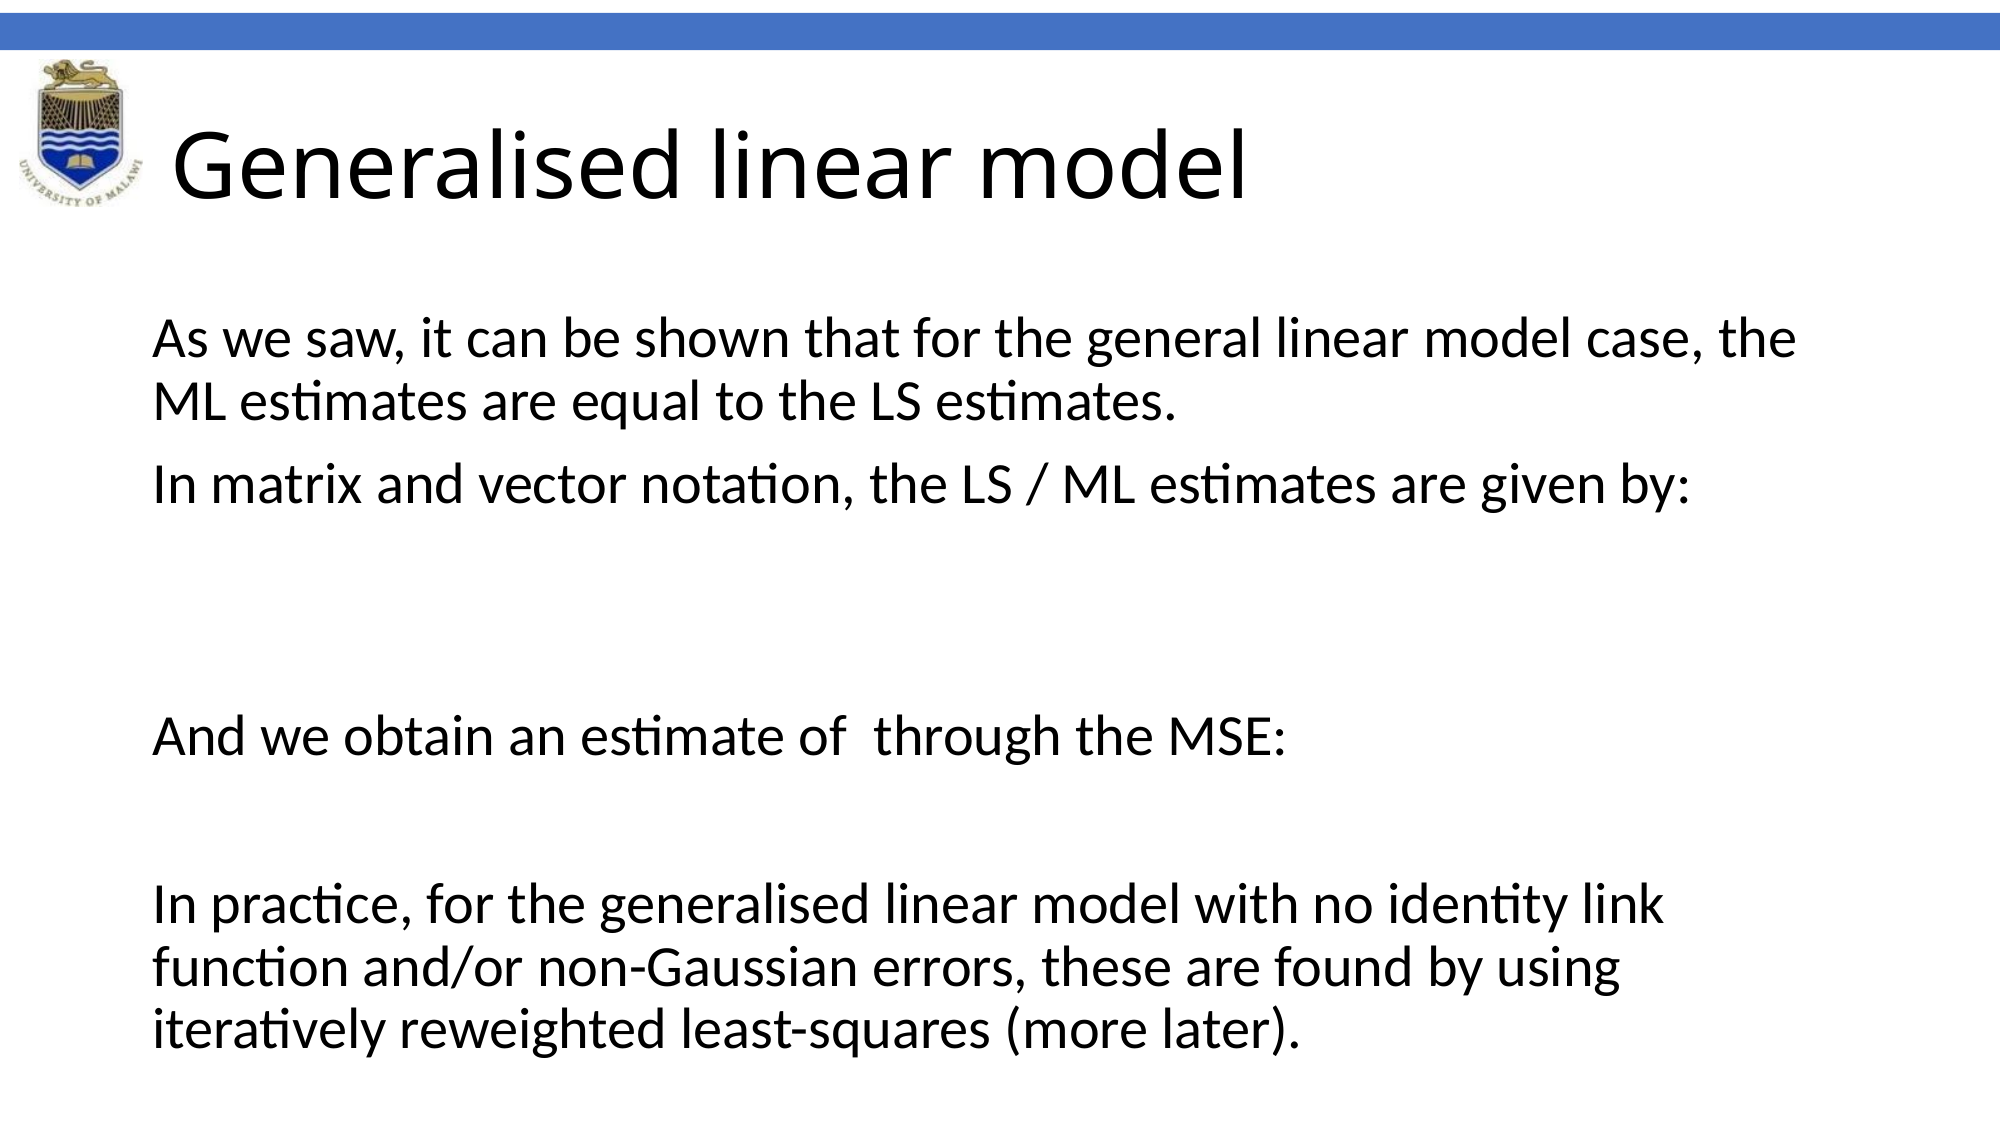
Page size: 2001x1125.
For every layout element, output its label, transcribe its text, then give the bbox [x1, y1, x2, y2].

picture [19, 59, 143, 207]
title Generalised linear model [155, 59, 1851, 278]
list As we saw, it can be shown that for the general linear model case, the ML estimates are equal to the LS estimates. In matrix and vector notation, the LS / ML estimates are given by: And we obtain an estimate of through the MSE: In practice, for the generalised linear model with no identity link function and/or non-Gaussian errors, these are found by using iteratively reweighted least-squares (more later). [137, 299, 1863, 1066]
